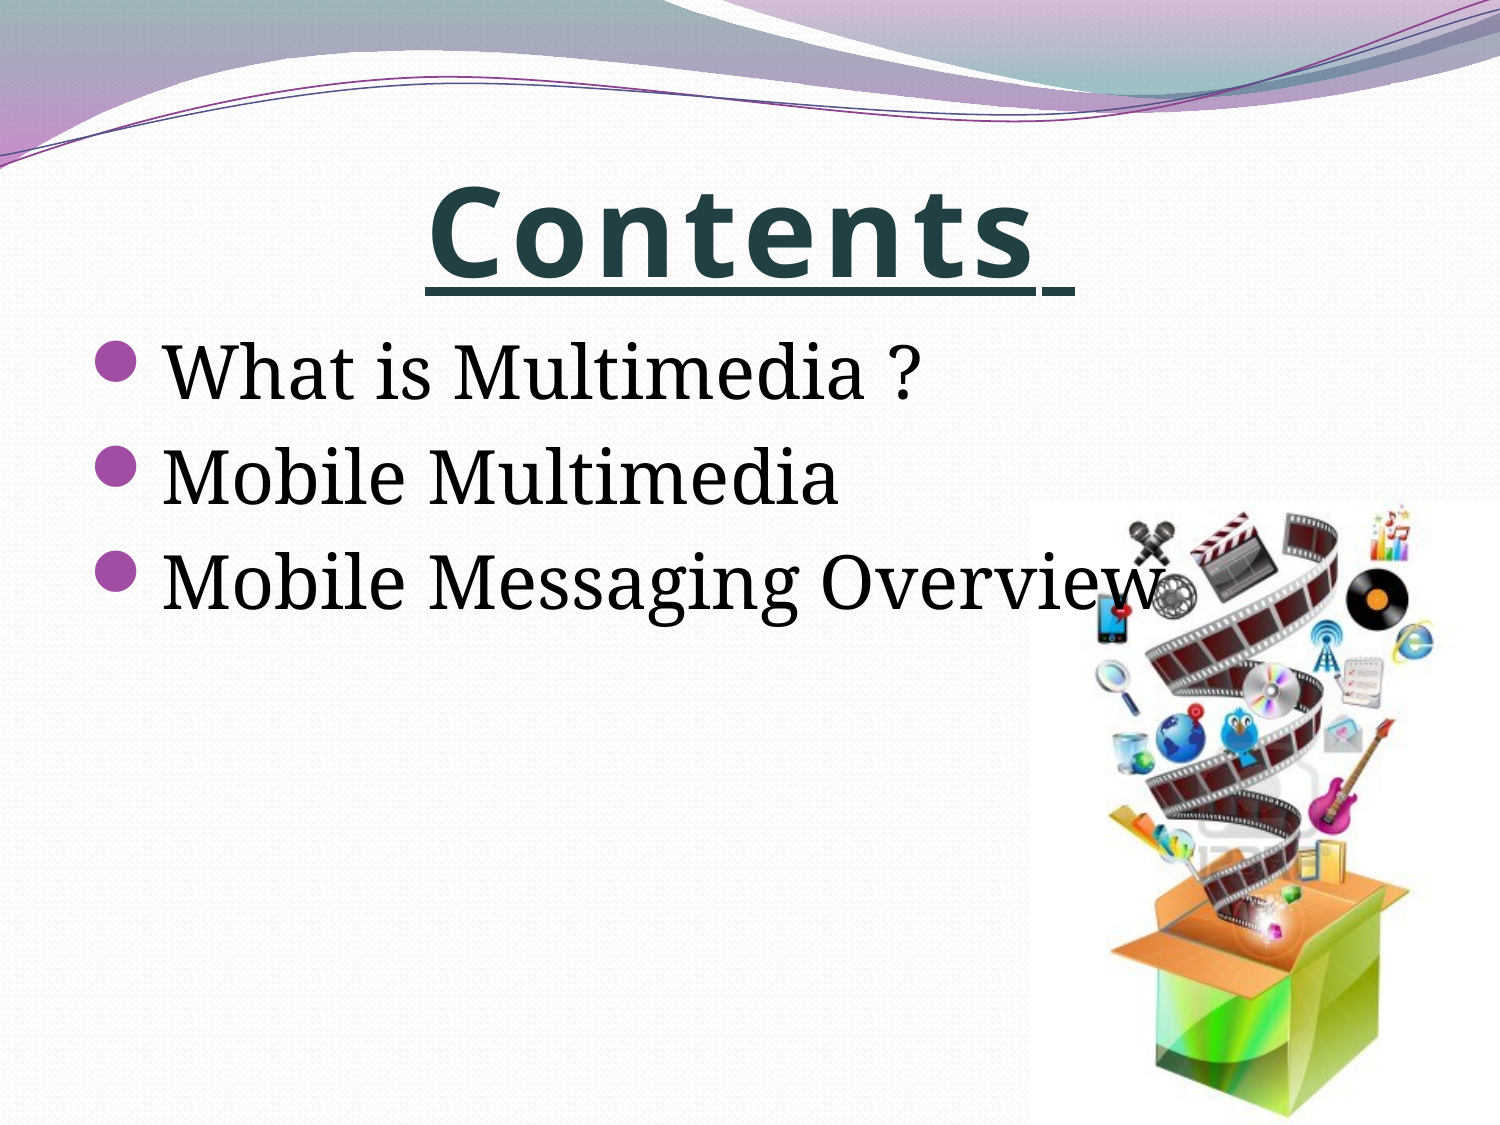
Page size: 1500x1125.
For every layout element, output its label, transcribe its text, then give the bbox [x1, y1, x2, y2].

picture [1030, 499, 1500, 1125]
list What is Multimedia ? Mobile Multimedia Mobile Messaging Overview [75, 317, 1425, 1038]
title Contents [75, 115, 1425, 303]
